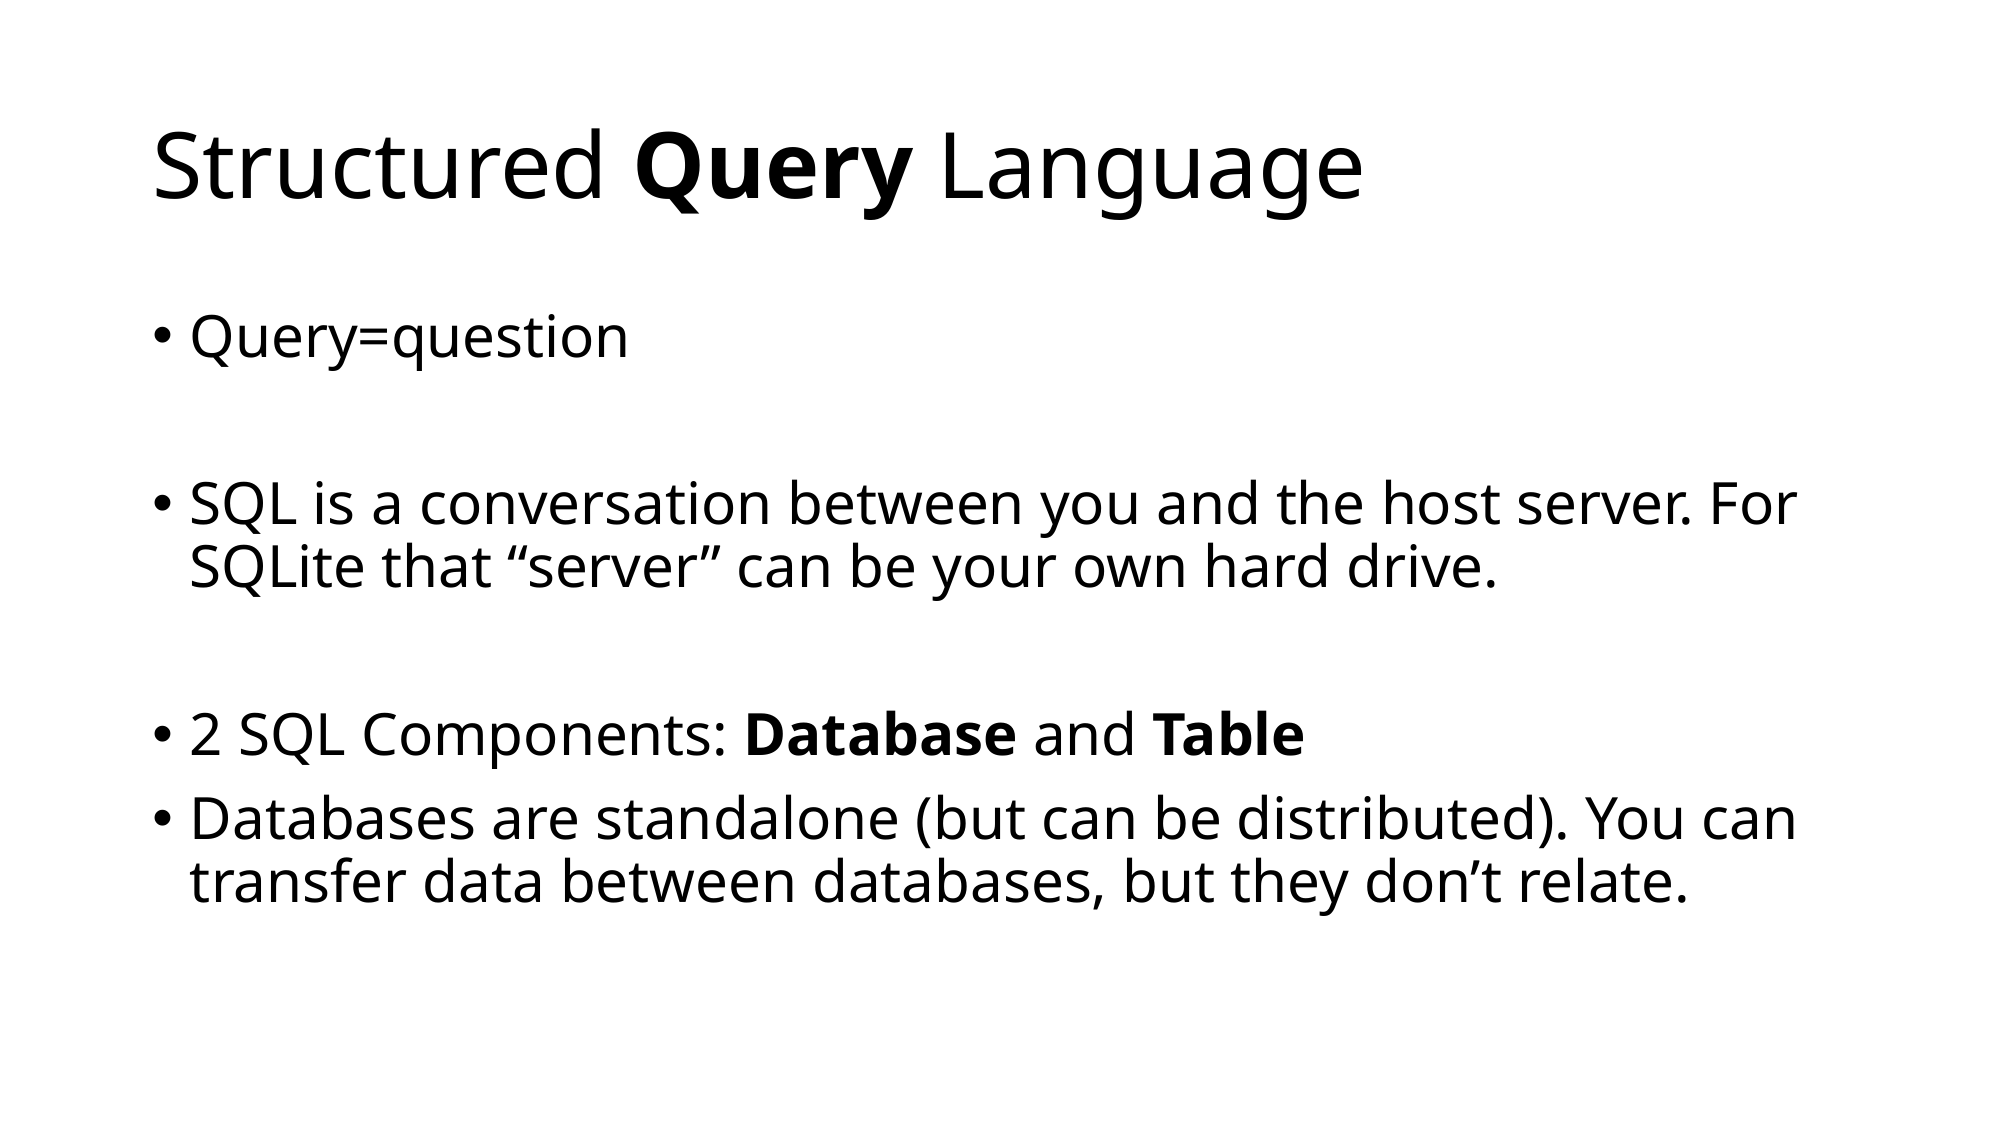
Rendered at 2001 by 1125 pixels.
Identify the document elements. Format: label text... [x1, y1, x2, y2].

list Query=question SQL is a conversation between you and the host server. For SQLite that “server” can be your own hard drive. 2 SQL Components: Database and Table Databases are standalone (but can be distributed). You can transfer data between databases, but they don’t relate. [137, 299, 1889, 1014]
title Structured Query Language [137, 59, 1863, 278]
